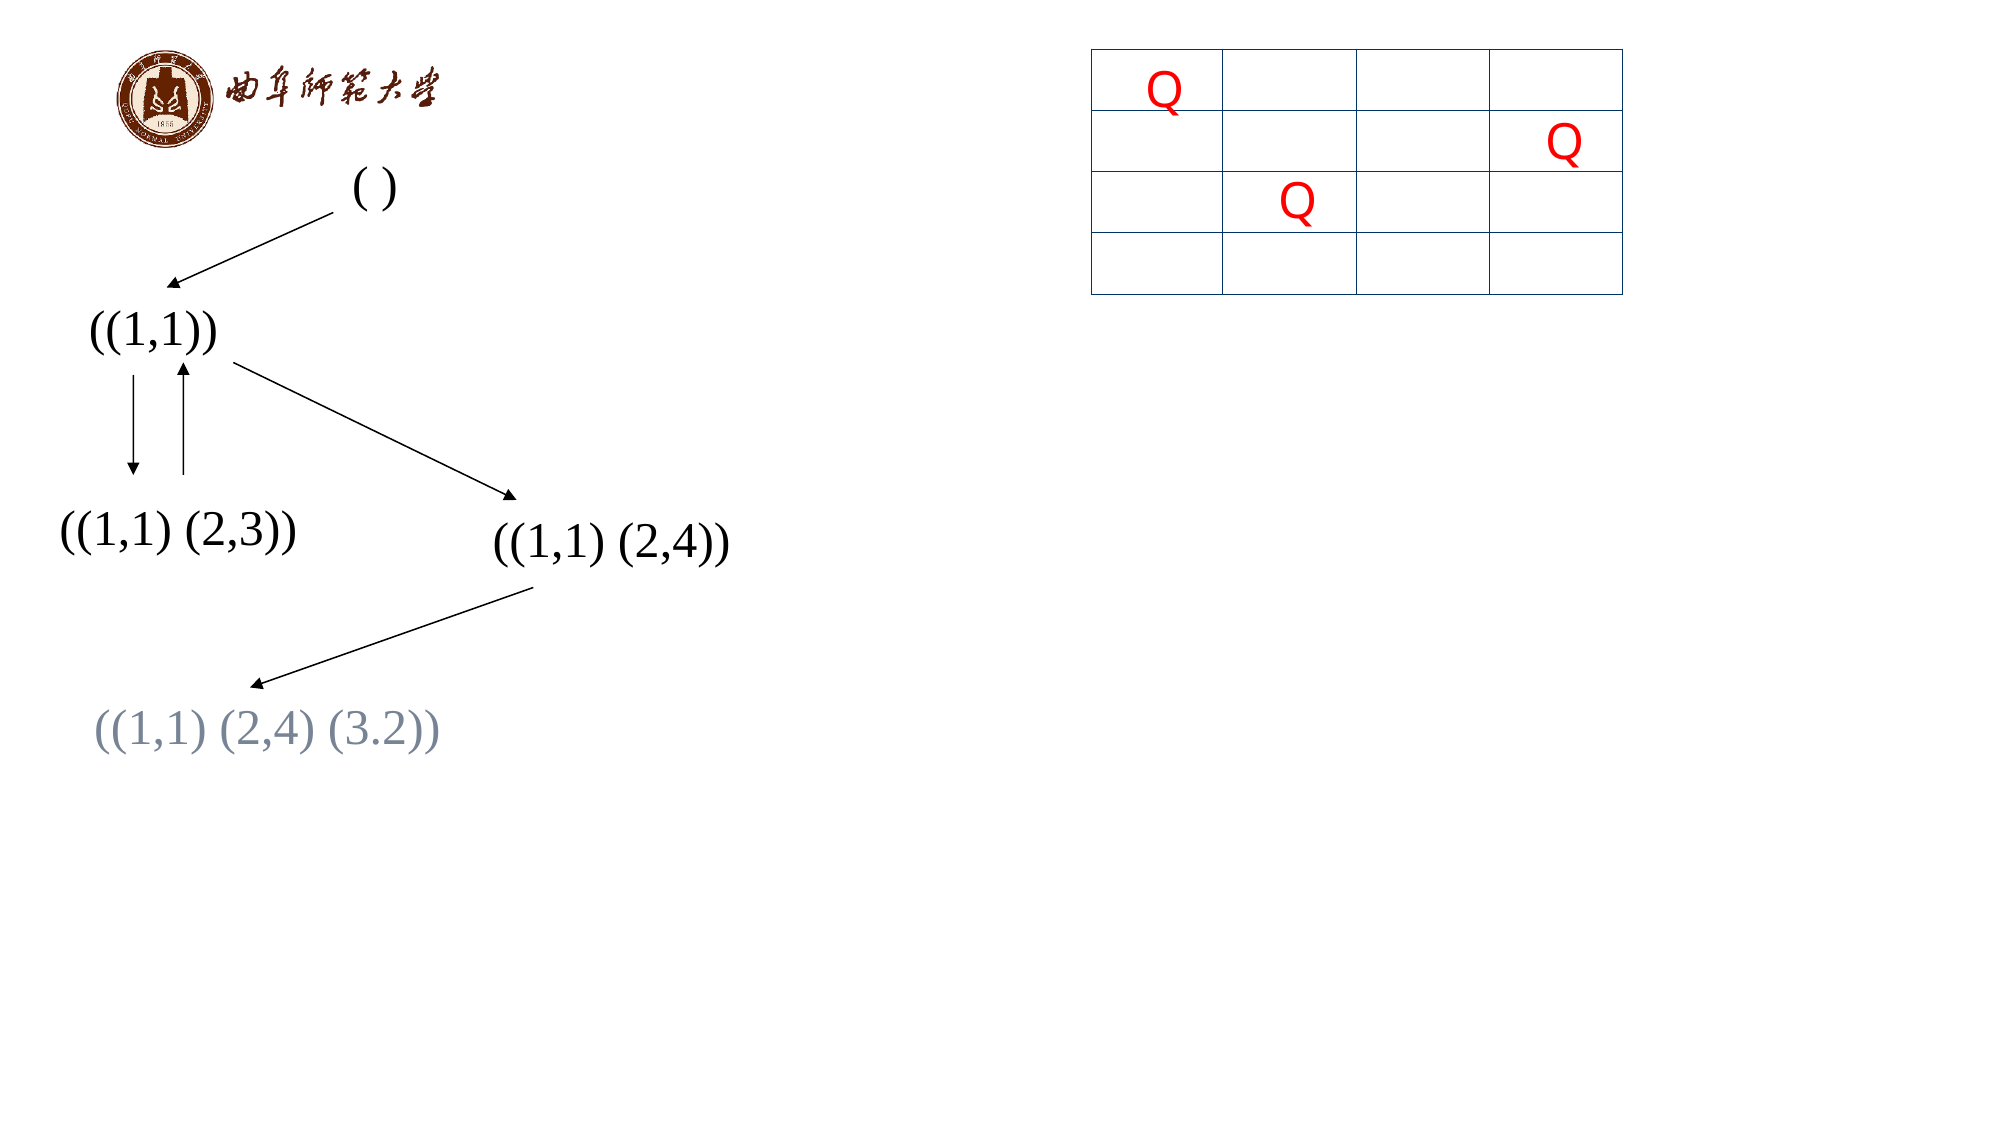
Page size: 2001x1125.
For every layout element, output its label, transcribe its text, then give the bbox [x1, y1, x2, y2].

text_box ((1,1)) [73, 287, 234, 363]
text_box [249, 587, 534, 690]
text_box [233, 362, 517, 501]
picture [91, 45, 453, 150]
text_box [127, 374, 140, 475]
text_box [177, 362, 190, 475]
text_box ((1,1) (2,3)) [44, 487, 313, 563]
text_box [1083, 48, 1704, 352]
text_box ( ) [337, 143, 413, 219]
text_box [166, 212, 334, 289]
text_box ((1,1) (2,4)) [477, 500, 746, 575]
text_box ((1,1) (2,4) (3.2)) [79, 687, 456, 763]
